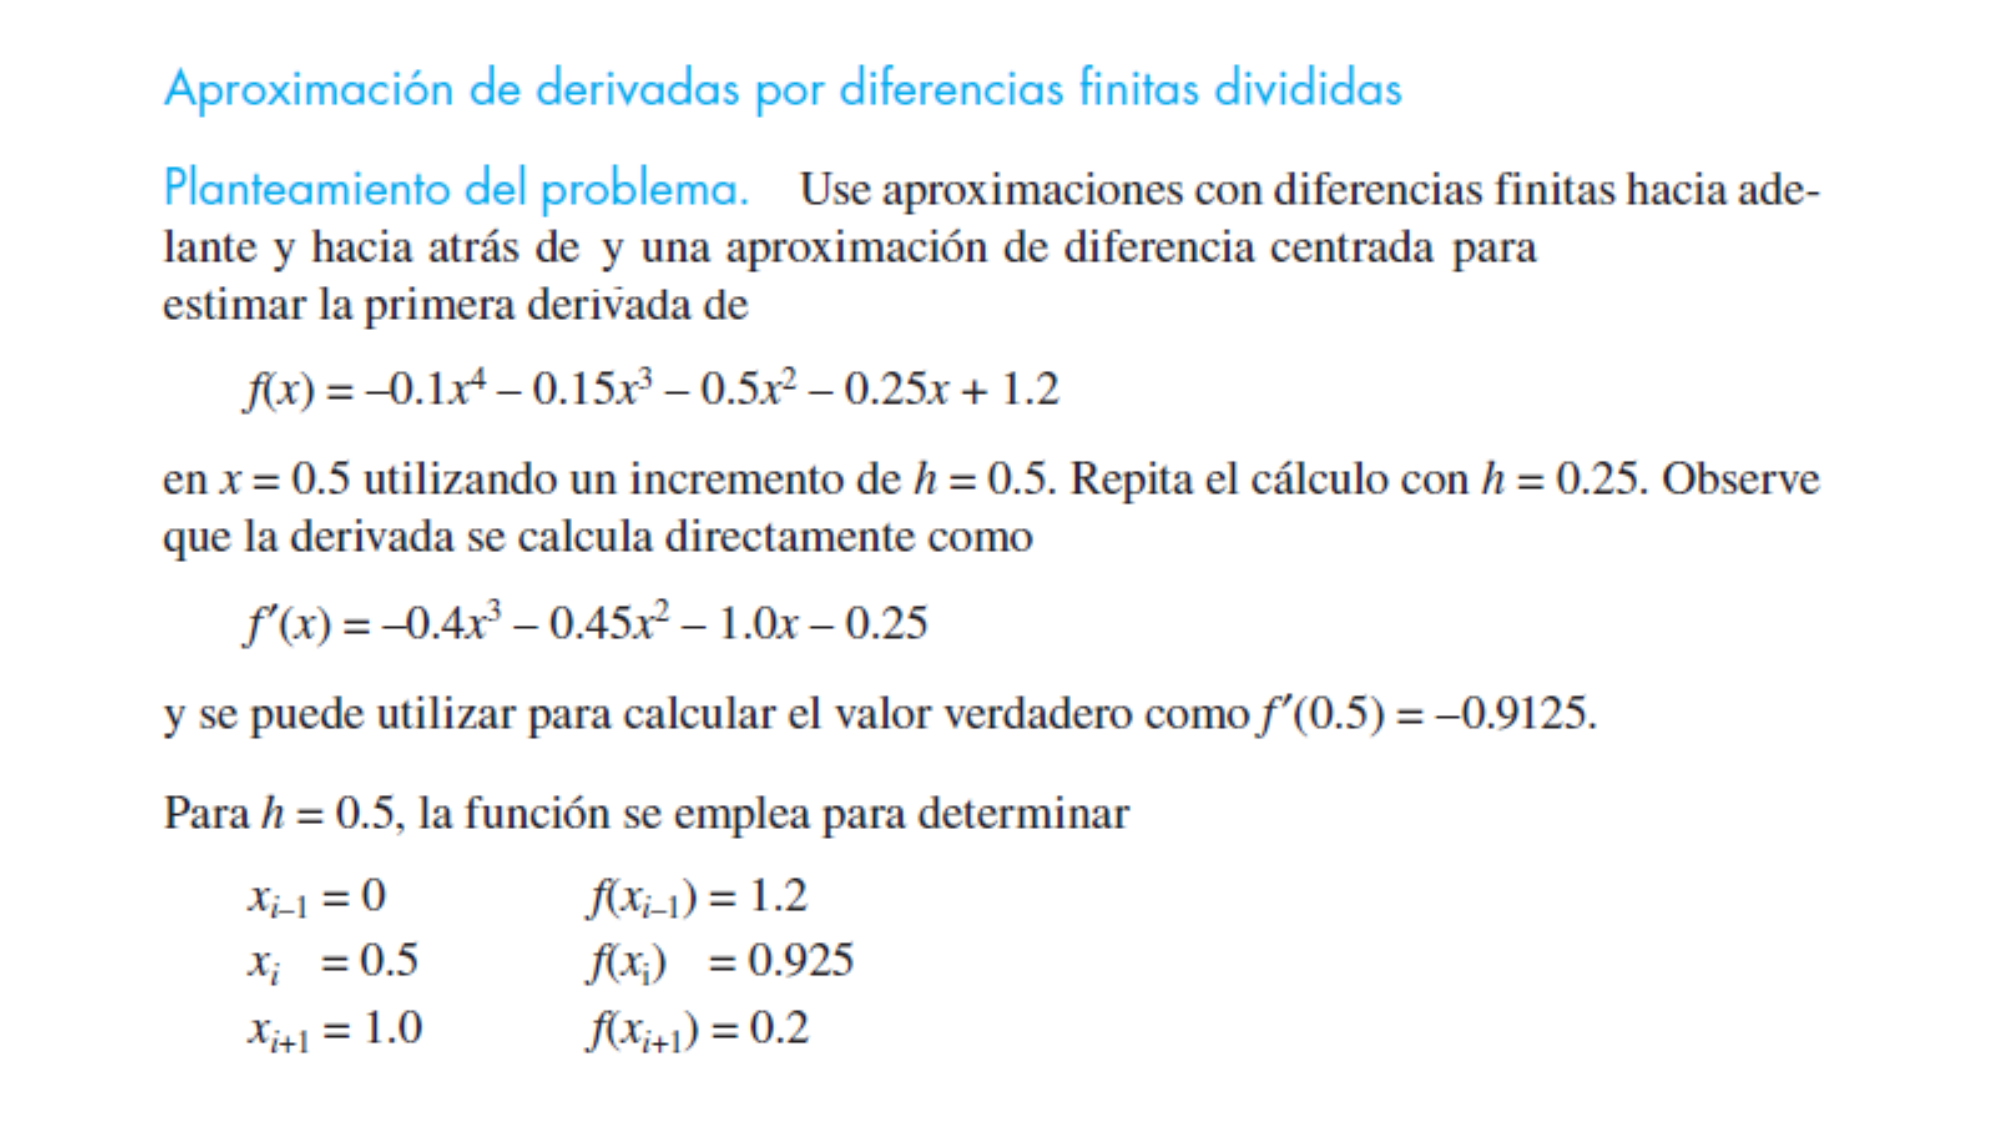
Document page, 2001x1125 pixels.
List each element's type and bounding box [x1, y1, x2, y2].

picture [138, 43, 1864, 1081]
